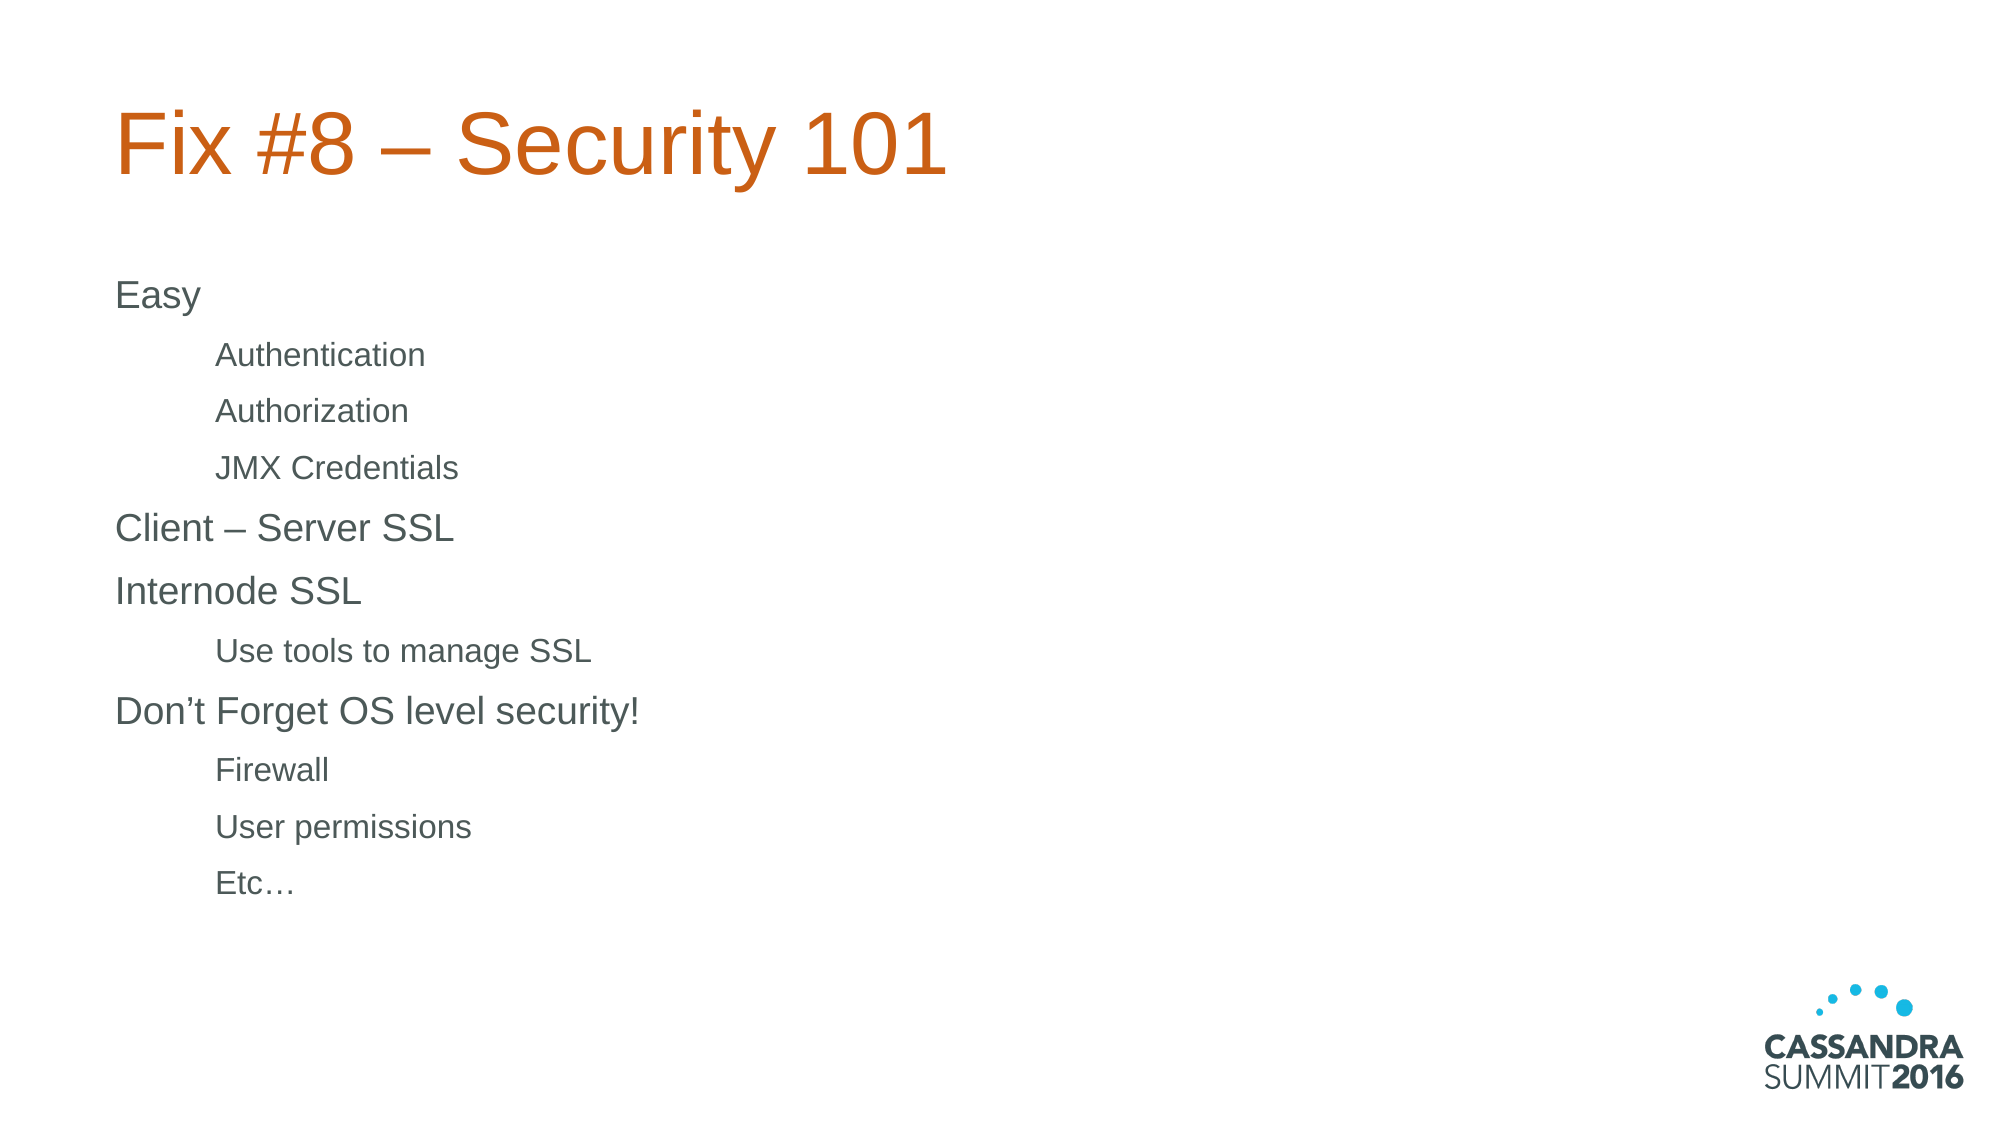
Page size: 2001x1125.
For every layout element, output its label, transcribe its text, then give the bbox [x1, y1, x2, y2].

list Easy Authentication Authorization JMX Credentials Client – Server SSL Internode SSL Use tools to manage SSL Don’t Forget OS level security! Firewall User permissions Etc… [99, 262, 1900, 963]
picture [1760, 979, 1967, 1092]
title Fix #8 – Security 101 [99, 45, 1900, 233]
